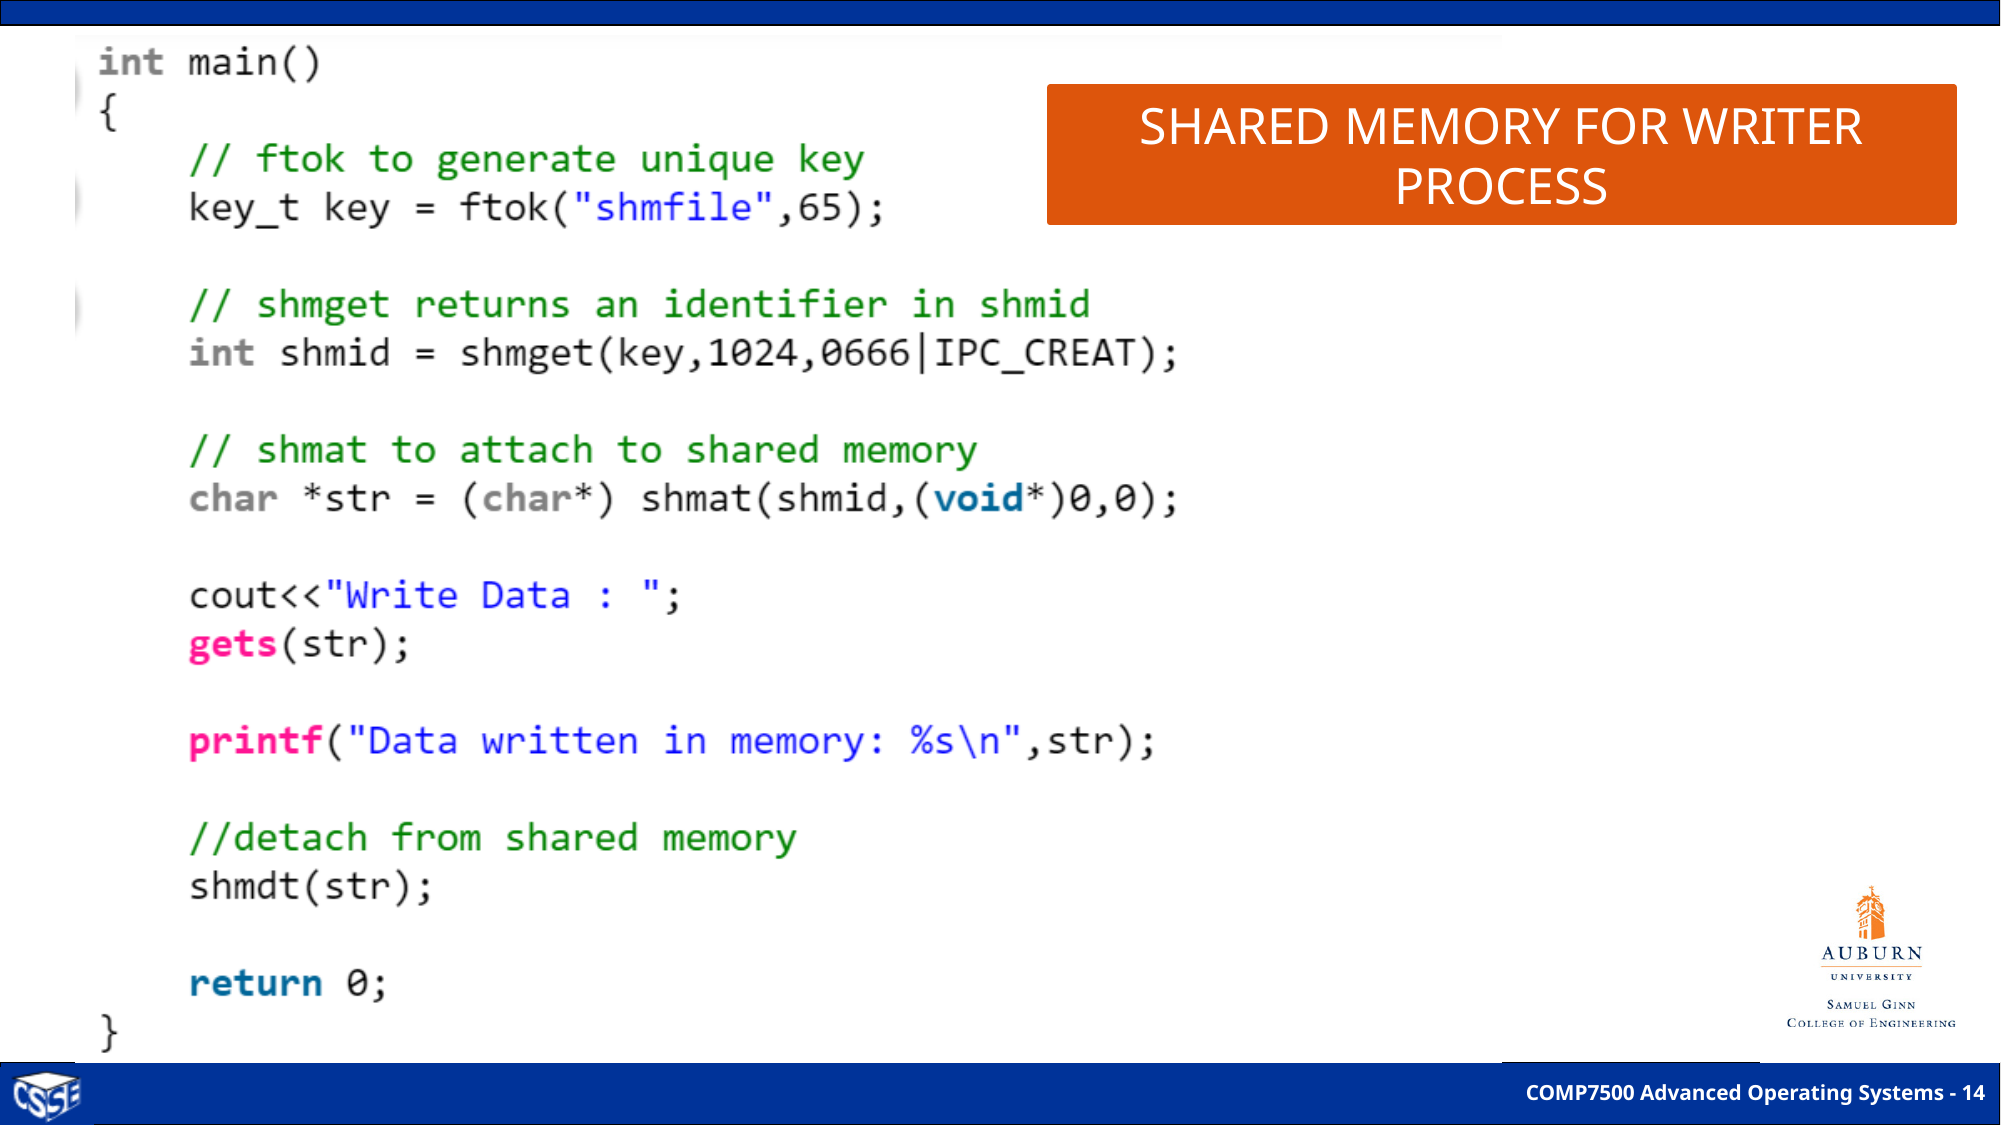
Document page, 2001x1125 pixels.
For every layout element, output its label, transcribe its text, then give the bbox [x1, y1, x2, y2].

text_box SHARED MEMORY FOR WRITER PROCESS [1507, 87, 1954, 223]
picture [0, 1067, 94, 1125]
picture [1760, 863, 2000, 1063]
picture [74, 35, 1503, 1063]
